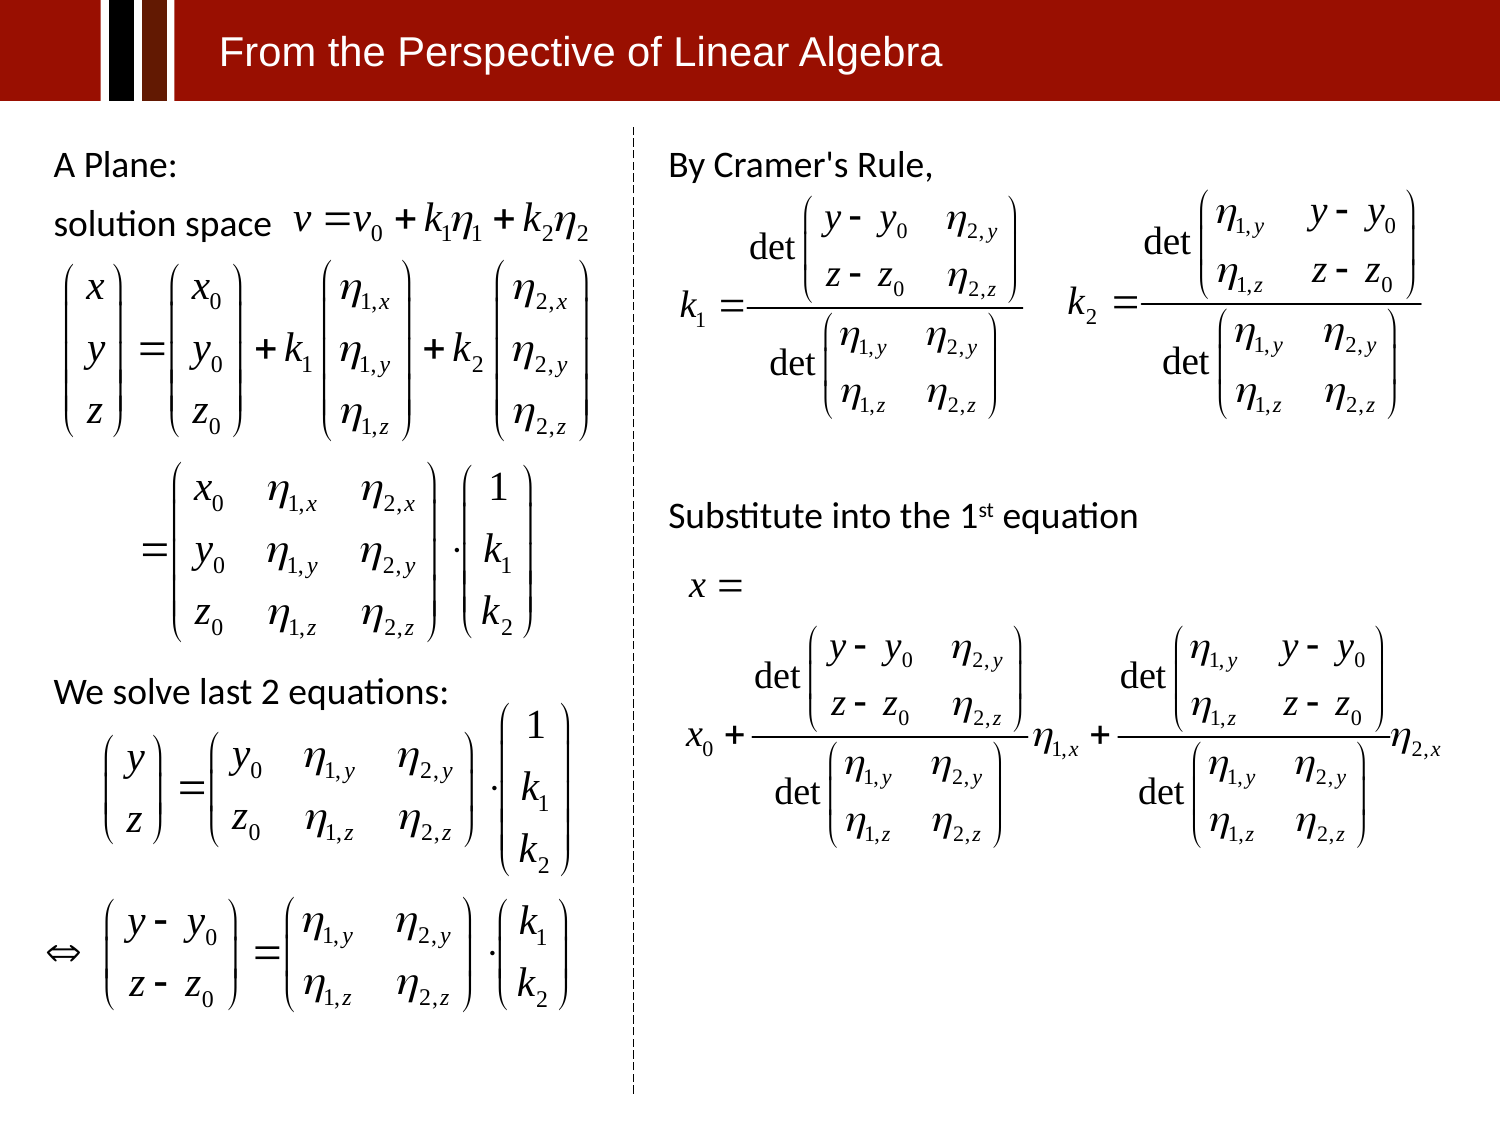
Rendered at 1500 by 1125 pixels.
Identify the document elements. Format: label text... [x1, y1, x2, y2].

text_box [135, 0, 141, 102]
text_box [1058, 182, 1429, 427]
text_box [678, 573, 1449, 855]
text_box By Cramer's Rule, Substitute into the 1st equation [653, 119, 1219, 719]
text_box [175, 0, 1500, 102]
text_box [287, 189, 597, 251]
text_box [37, 695, 581, 1021]
text_box [0, 0, 100, 102]
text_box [670, 189, 1030, 427]
text_box A Plane: solution space We solve last 2 equations: [38, 119, 604, 778]
text_box [168, 0, 175, 102]
text_box [100, 0, 108, 102]
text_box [56, 251, 600, 652]
text_box [108, 0, 135, 102]
text_box From the Perspective of Linear Algebra [204, 17, 959, 83]
text_box [141, 0, 168, 102]
